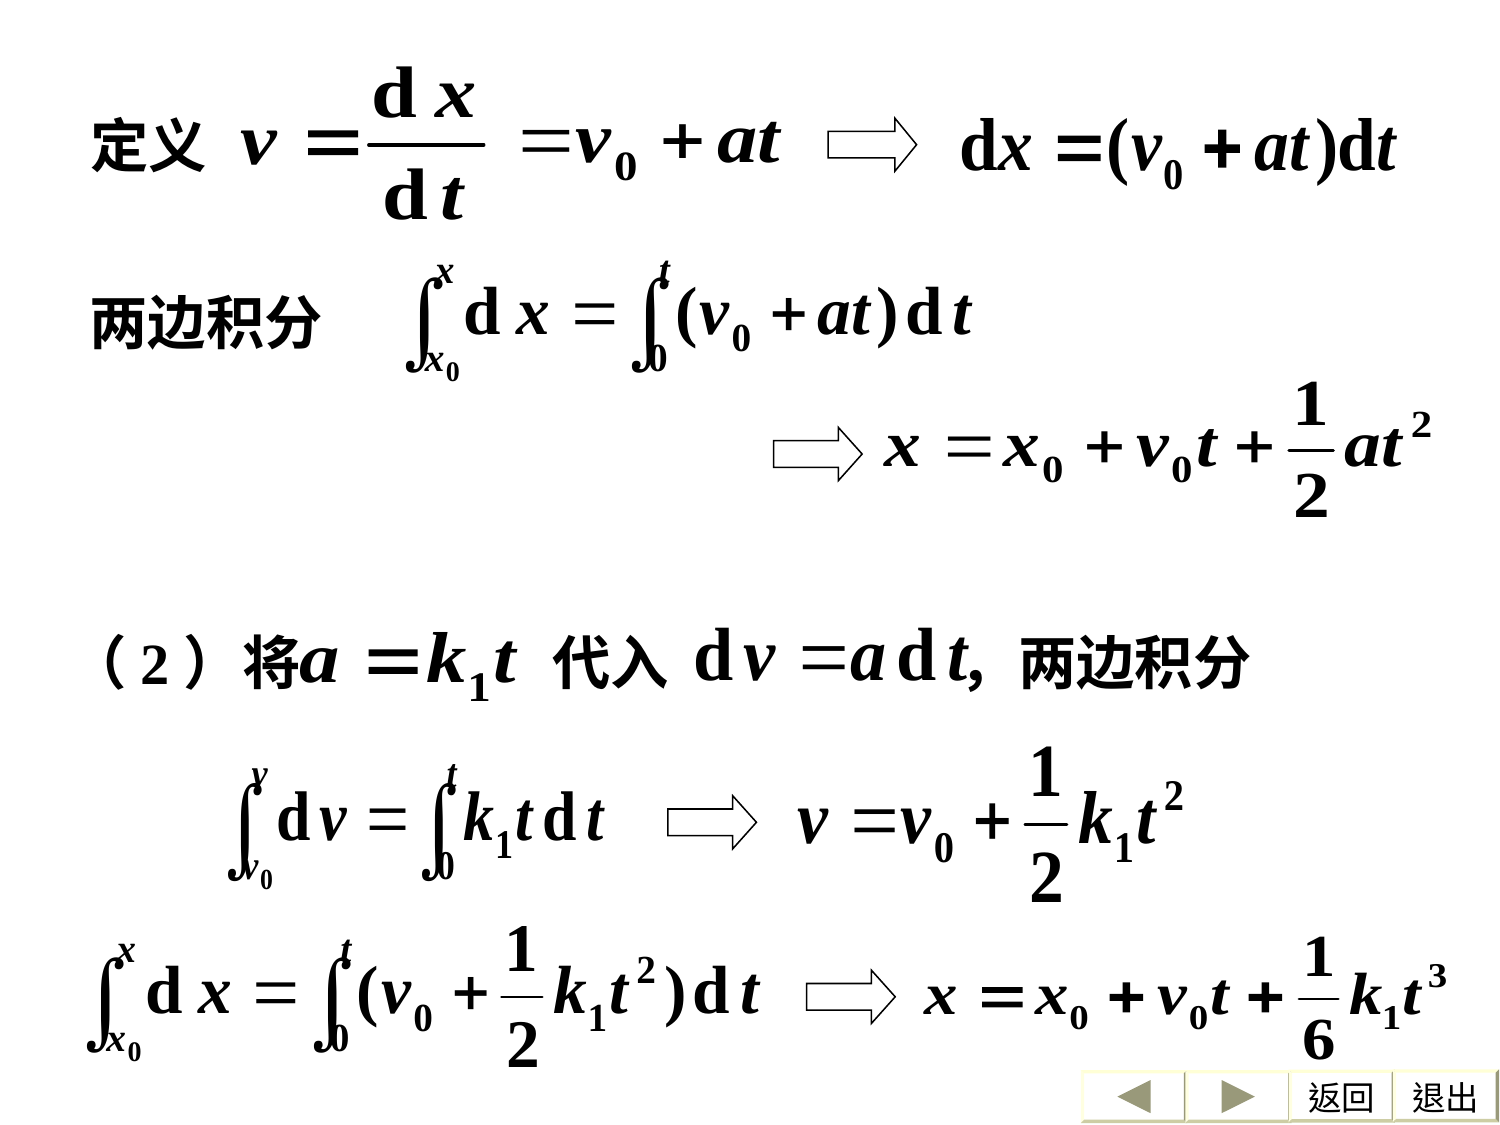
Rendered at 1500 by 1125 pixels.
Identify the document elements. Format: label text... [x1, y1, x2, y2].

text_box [787, 724, 1200, 919]
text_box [288, 610, 538, 714]
text_box 定义 [75, 101, 224, 187]
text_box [207, 741, 621, 904]
text_box [773, 427, 862, 481]
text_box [65, 905, 774, 1083]
text_box （2）将 代入 ，两边积分 [53, 618, 1353, 774]
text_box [684, 611, 987, 700]
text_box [950, 95, 1415, 209]
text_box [383, 237, 991, 398]
text_box [806, 970, 896, 1024]
text_box 两边积分 [75, 278, 348, 364]
text_box [828, 118, 917, 172]
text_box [501, 90, 798, 199]
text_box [229, 42, 505, 238]
text_box [667, 795, 757, 849]
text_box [867, 362, 1443, 533]
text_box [908, 915, 1461, 1075]
